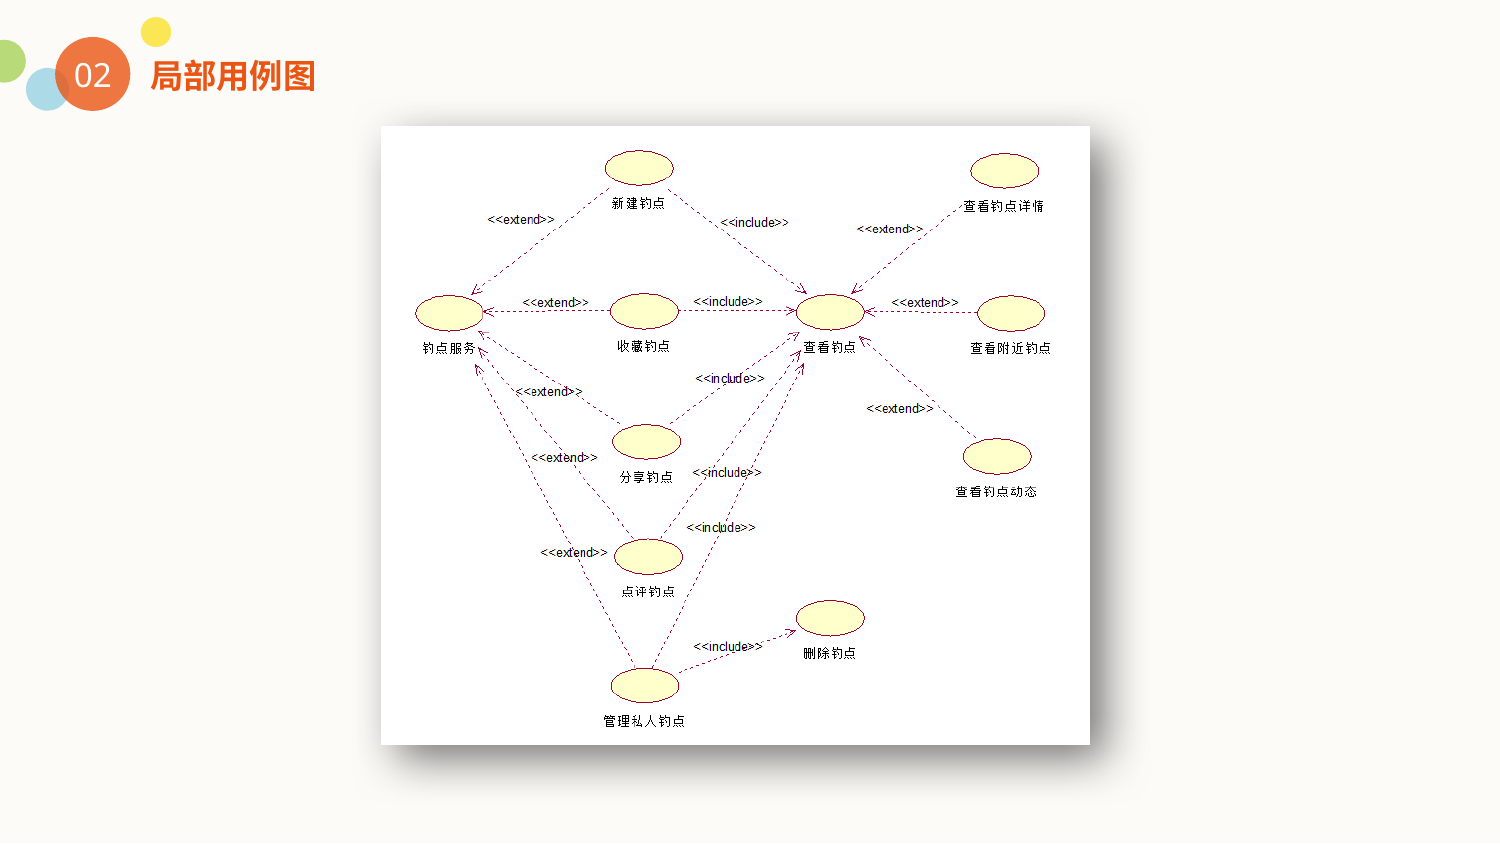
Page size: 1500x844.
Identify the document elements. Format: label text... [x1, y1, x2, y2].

text_box [55, 36, 131, 111]
picture [380, 126, 1091, 745]
text_box 02 [65, 53, 121, 94]
text_box [0, 39, 26, 83]
text_box [140, 17, 172, 48]
text_box [25, 67, 66, 111]
text_box 局部用例图 [150, 55, 573, 96]
